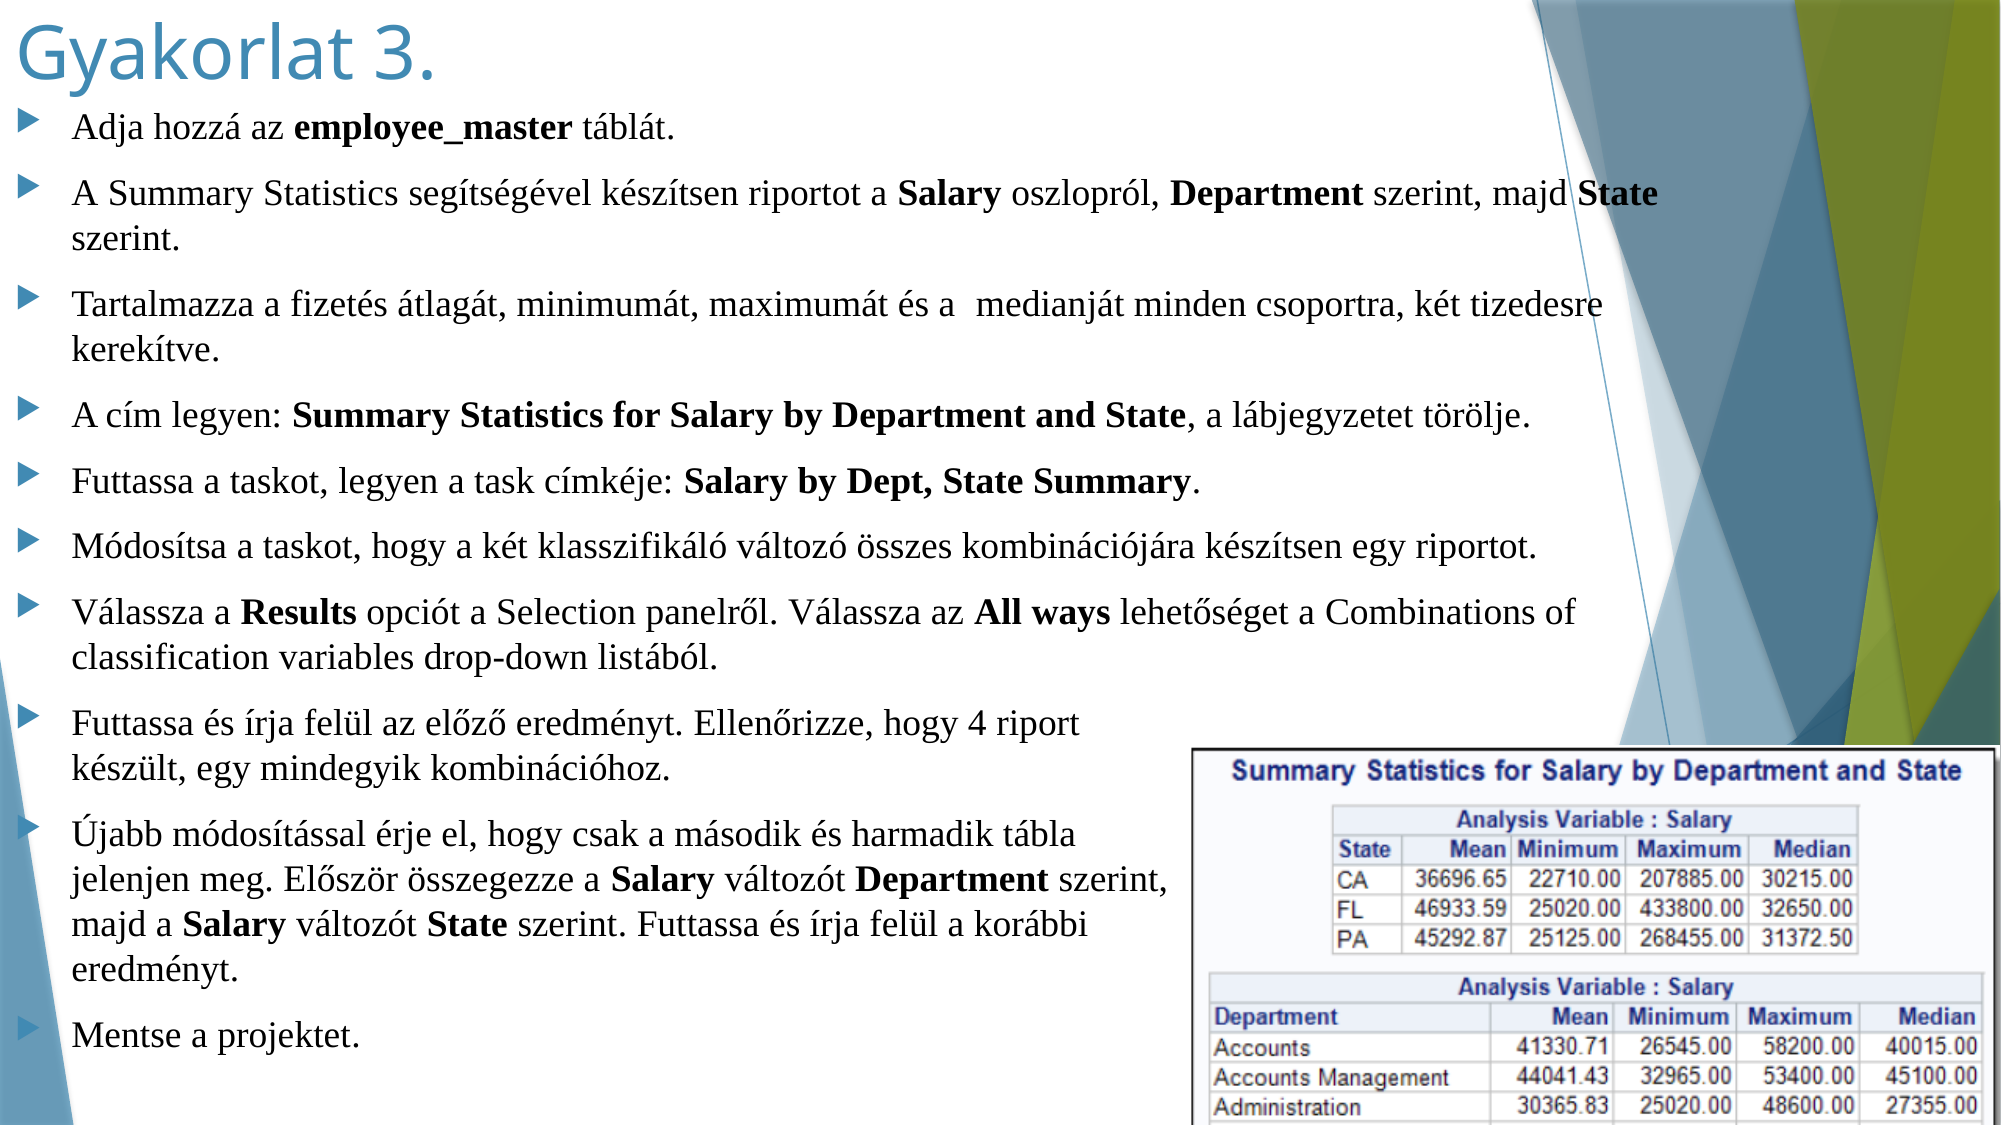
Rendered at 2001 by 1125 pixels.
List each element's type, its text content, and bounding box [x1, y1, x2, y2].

title Gyakorlat 3. [0, 0, 1977, 116]
list Adja hozzá az employee_master táblát. A Summary Statistics segítségével készítsen riportot a Salary oszlopról, Department szerint, majd State szerint. Tartalmazza a fizetés átlagát, minimumát, maximumát és a medianját minden csoportra, két tizedesre kerekítve. A cím legyen: Summary Statistics for Salary by Department and State, a lábjegyzetet törölje. Futtassa a taskot, legyen a task címkéje: Salary by Dept, State Summary. Módosítsa a taskot, hogy a két klasszifikáló változó összes kombinációjára készítsen egy riportot. Válassza a Results opciót a Selection panelről. Válassza az All ways lehetőséget a Combinations of classification variables drop-down listából. Futtassa és írja felül az előző eredményt. Ellenőrizze, hogy 4 riport készült, egy mindegyik kombinációhoz. Újabb módosítással érje el, hogy csak a második és harmadik tábla jelenjen meg. Először összegezze a Salary változót Department szerint, majd a Salary változót State szerint. Futtassa és írja felül a korábbi eredményt. Mentse a projektet. [0, 94, 1769, 1125]
picture [1186, 744, 2000, 1125]
